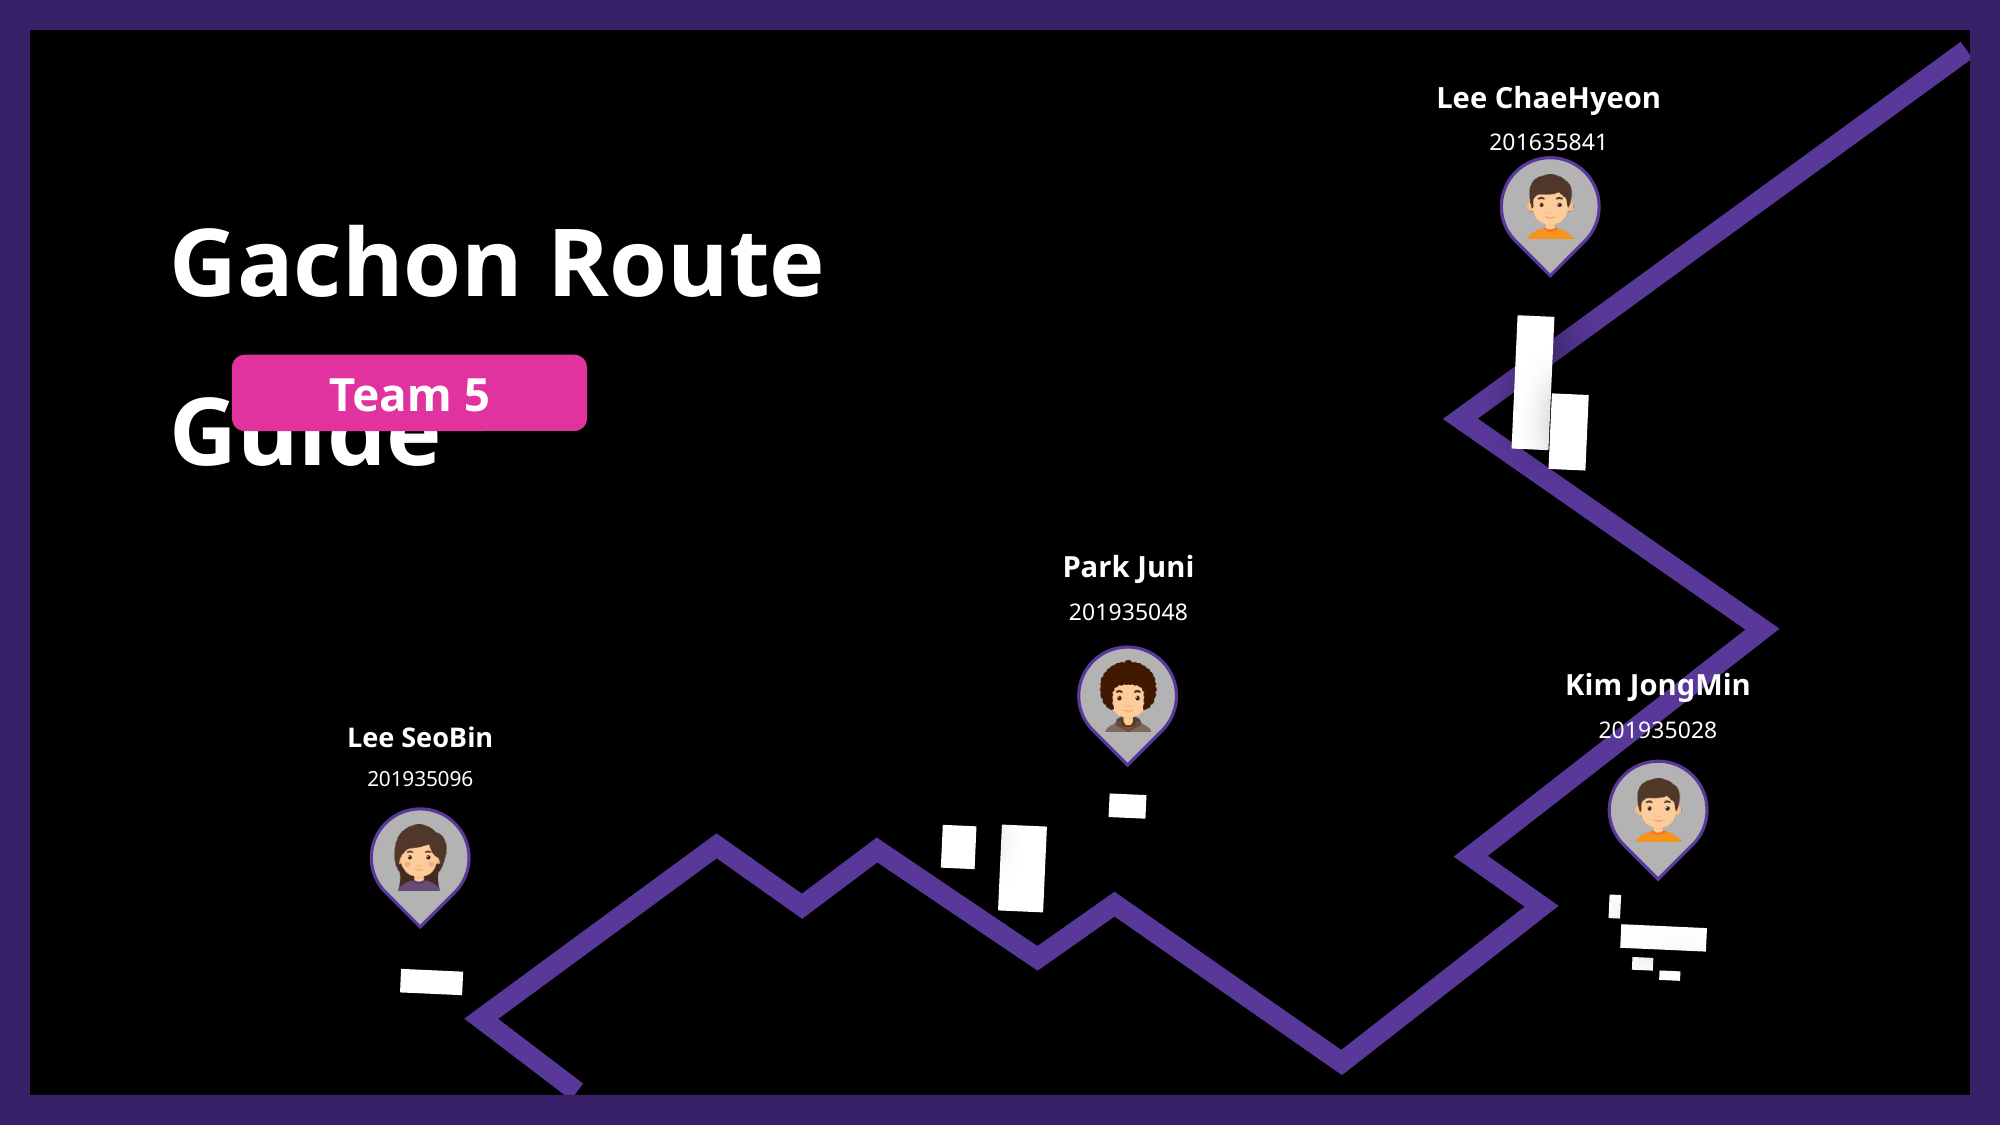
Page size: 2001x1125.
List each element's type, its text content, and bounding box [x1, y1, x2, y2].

text_box Lee ChaeHyeon 201635841 [1418, 54, 1680, 163]
text_box [1619, 923, 1709, 953]
text_box Park Juni 201935048 [1030, 523, 1227, 632]
text_box [939, 823, 978, 871]
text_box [1609, 761, 1707, 859]
text_box [1107, 792, 1148, 820]
text_box [398, 967, 465, 997]
text_box Lee SeoBin 201935096 [291, 696, 549, 798]
text_box [1630, 961, 1646, 972]
text_box [479, 393, 1765, 1093]
text_box Gachon Route Guide [154, 139, 1134, 492]
text_box Team 5 [230, 353, 589, 433]
text_box [1547, 392, 1590, 472]
text_box Kim JongMin 201935028 [1544, 641, 1773, 751]
text_box [1510, 314, 1556, 451]
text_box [1078, 646, 1177, 745]
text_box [1501, 157, 1600, 256]
text_box [1607, 893, 1623, 920]
text_box [0, 0, 2000, 1125]
text_box [1592, 49, 1968, 331]
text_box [371, 808, 470, 907]
text_box [1658, 969, 1682, 982]
